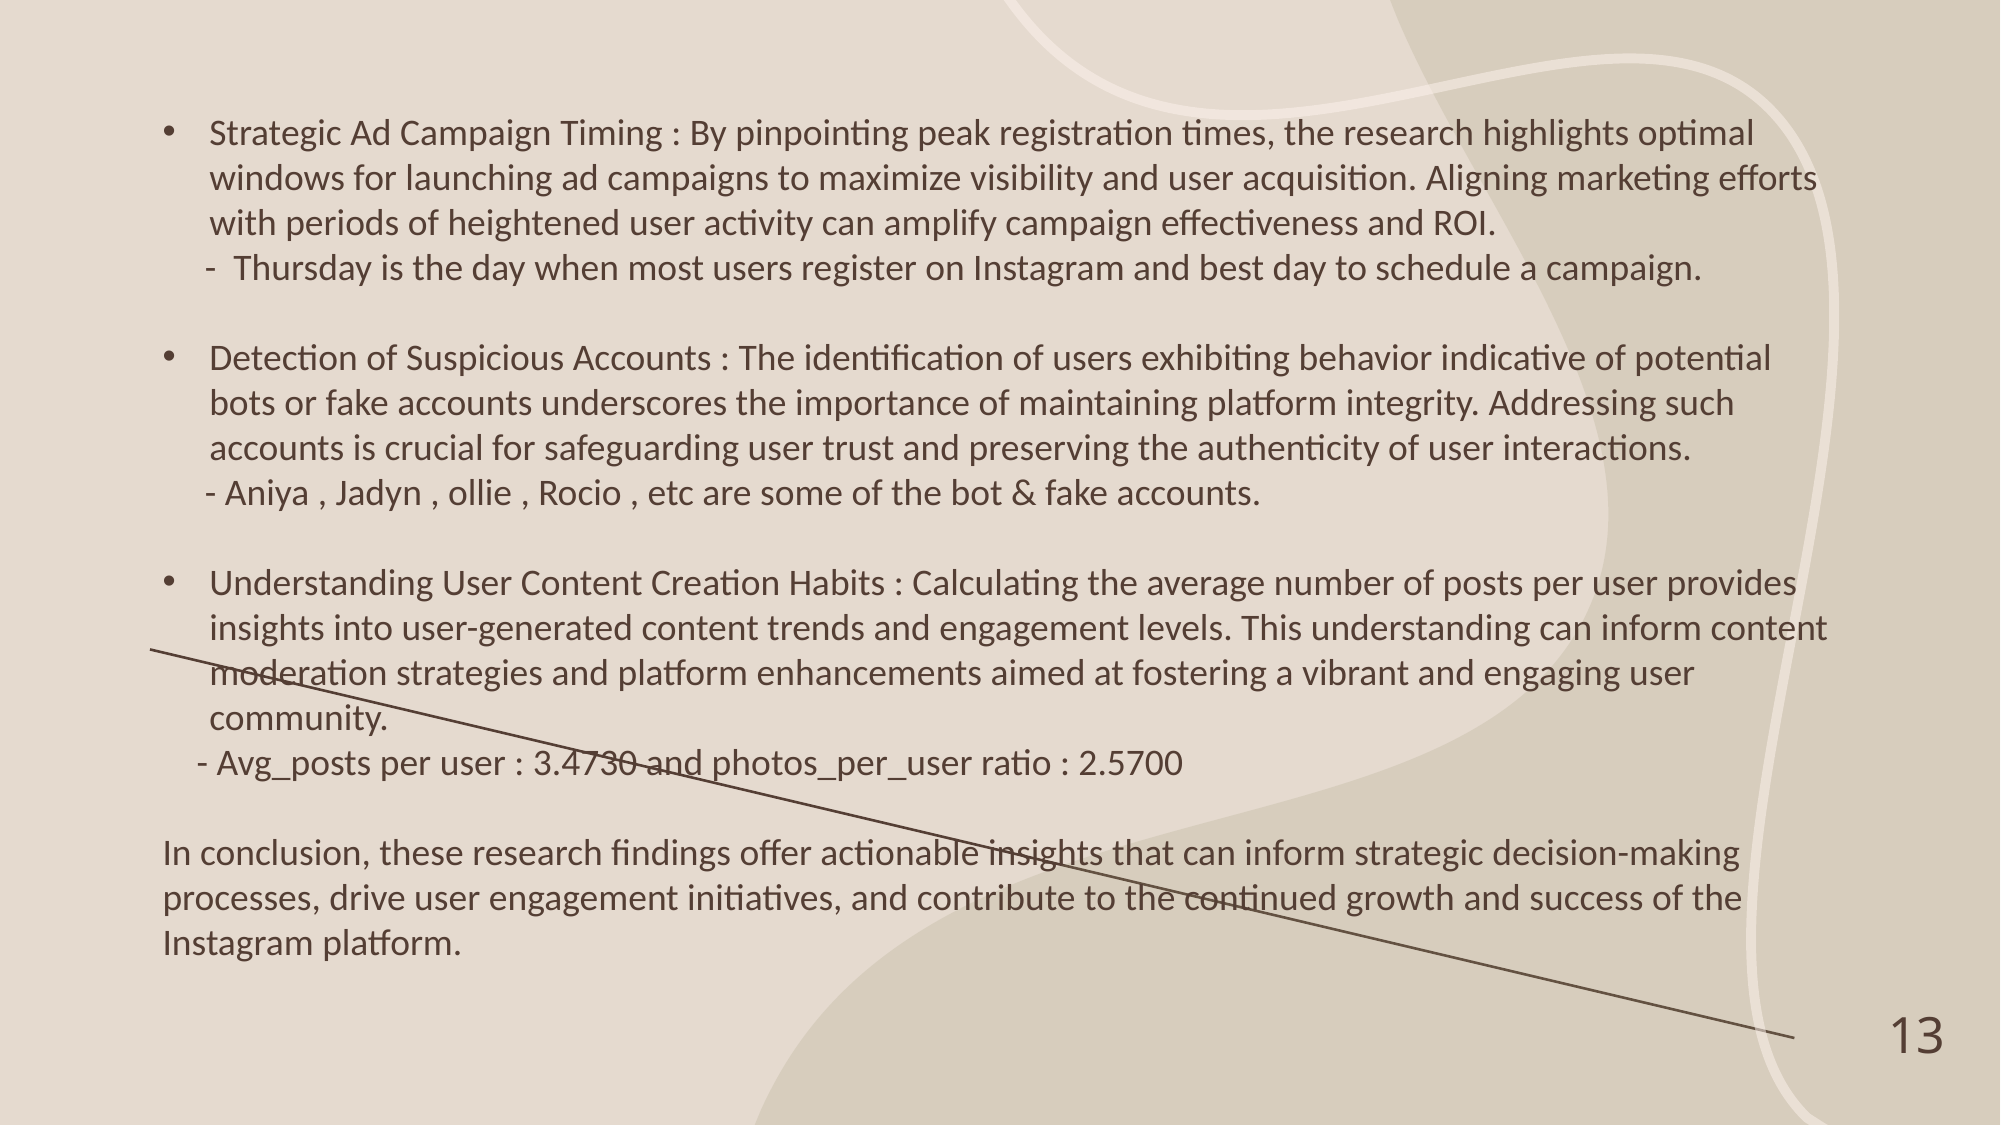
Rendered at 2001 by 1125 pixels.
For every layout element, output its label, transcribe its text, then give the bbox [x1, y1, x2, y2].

text_box Strategic Ad Campaign Timing : By pinpointing peak registration times, the research highlights optimal windows for launching ad campaigns to maximize visibility and user acquisition. Aligning marketing efforts with periods of heightened user activity can amplify campaign effectiveness and ROI. - Thursday is the day when most users register on Instagram and best day to schedule a campaign. Detection of Suspicious Accounts : The identification of users exhibiting behavior indicative of potential bots or fake accounts underscores the importance of maintaining platform integrity. Addressing such accounts is crucial for safeguarding user trust and preserving the authenticity of user interactions. - Aniya , Jadyn , ollie , Rocio , etc are some of the bot & fake accounts. Understanding User Content Creation Habits : Calculating the average number of posts per user provides insights into user-generated content trends and engagement levels. This understanding can inform content moderation strategies and platform enhancements aimed at fostering a vibrant and engaging user community. - Avg_posts per user : 3.4730 and photos_per_user ratio : 2.5700 In conclusion, these research findings offer actionable insights that can inform strategic decision-making processes, drive user engagement initiatives, and contribute to the continued growth and success of the Instagram platform. [147, 100, 1863, 1016]
slide_number 13 [1862, 964, 1971, 1112]
